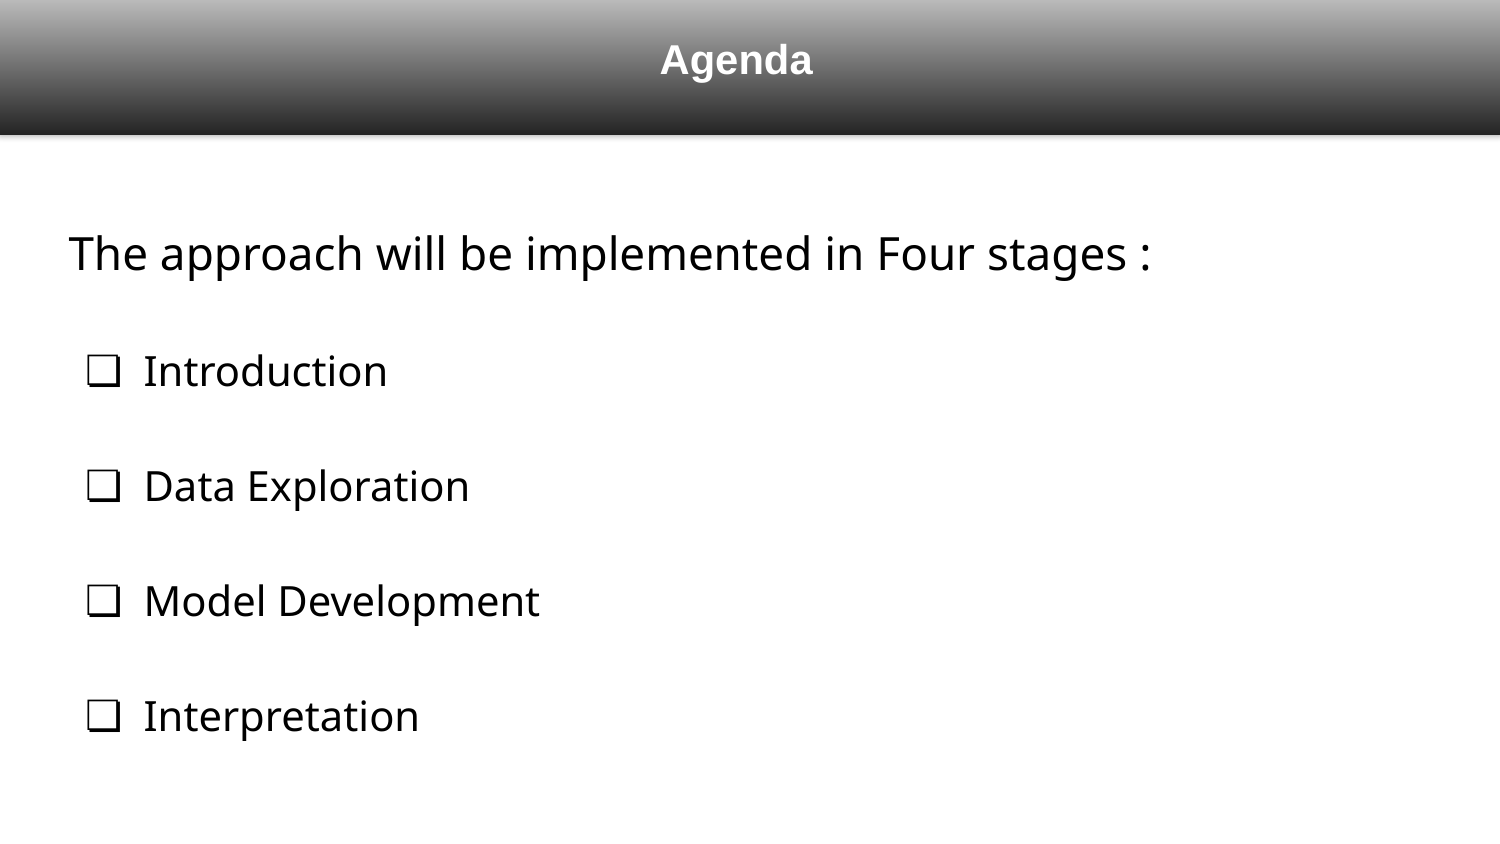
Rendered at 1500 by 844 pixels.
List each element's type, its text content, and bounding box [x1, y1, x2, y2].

text_box The approach will be implemented in Four stages : Introduction Data Exploration Model Development Interpretation [53, 201, 1447, 777]
text_box [0, 0, 1500, 135]
text_box Agenda [33, 18, 1439, 120]
